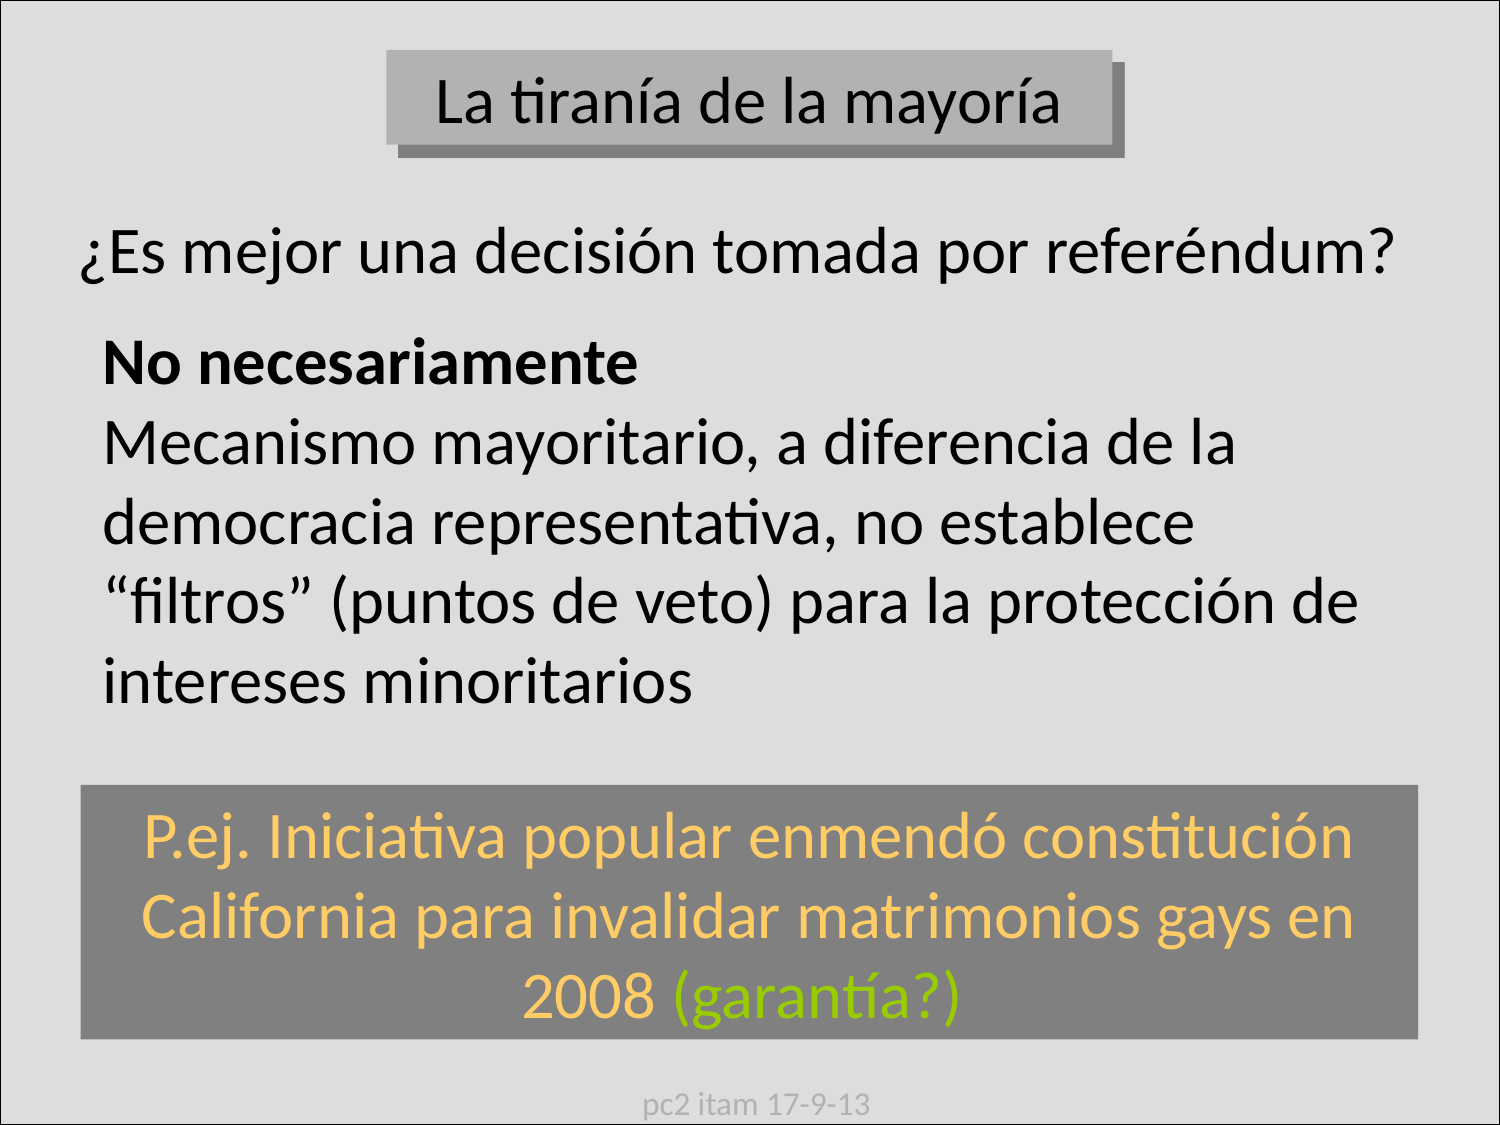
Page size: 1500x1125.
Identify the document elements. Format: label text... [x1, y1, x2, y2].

text_box La tiranía de la mayoría [386, 49, 1113, 145]
text_box ¿Es mejor una decisión tomada por referéndum? [50, 199, 1425, 295]
text_box P.ej. Iniciativa popular enmendó constitución California para invalidar matrimonios gays en 2008 (garantía?) [80, 784, 1419, 1040]
text_box No necesariamente Mecanismo mayoritario, a diferencia de la democracia representativa, no establece “filtros” (puntos de veto) para la protección de intereses minoritarios [87, 310, 1425, 725]
